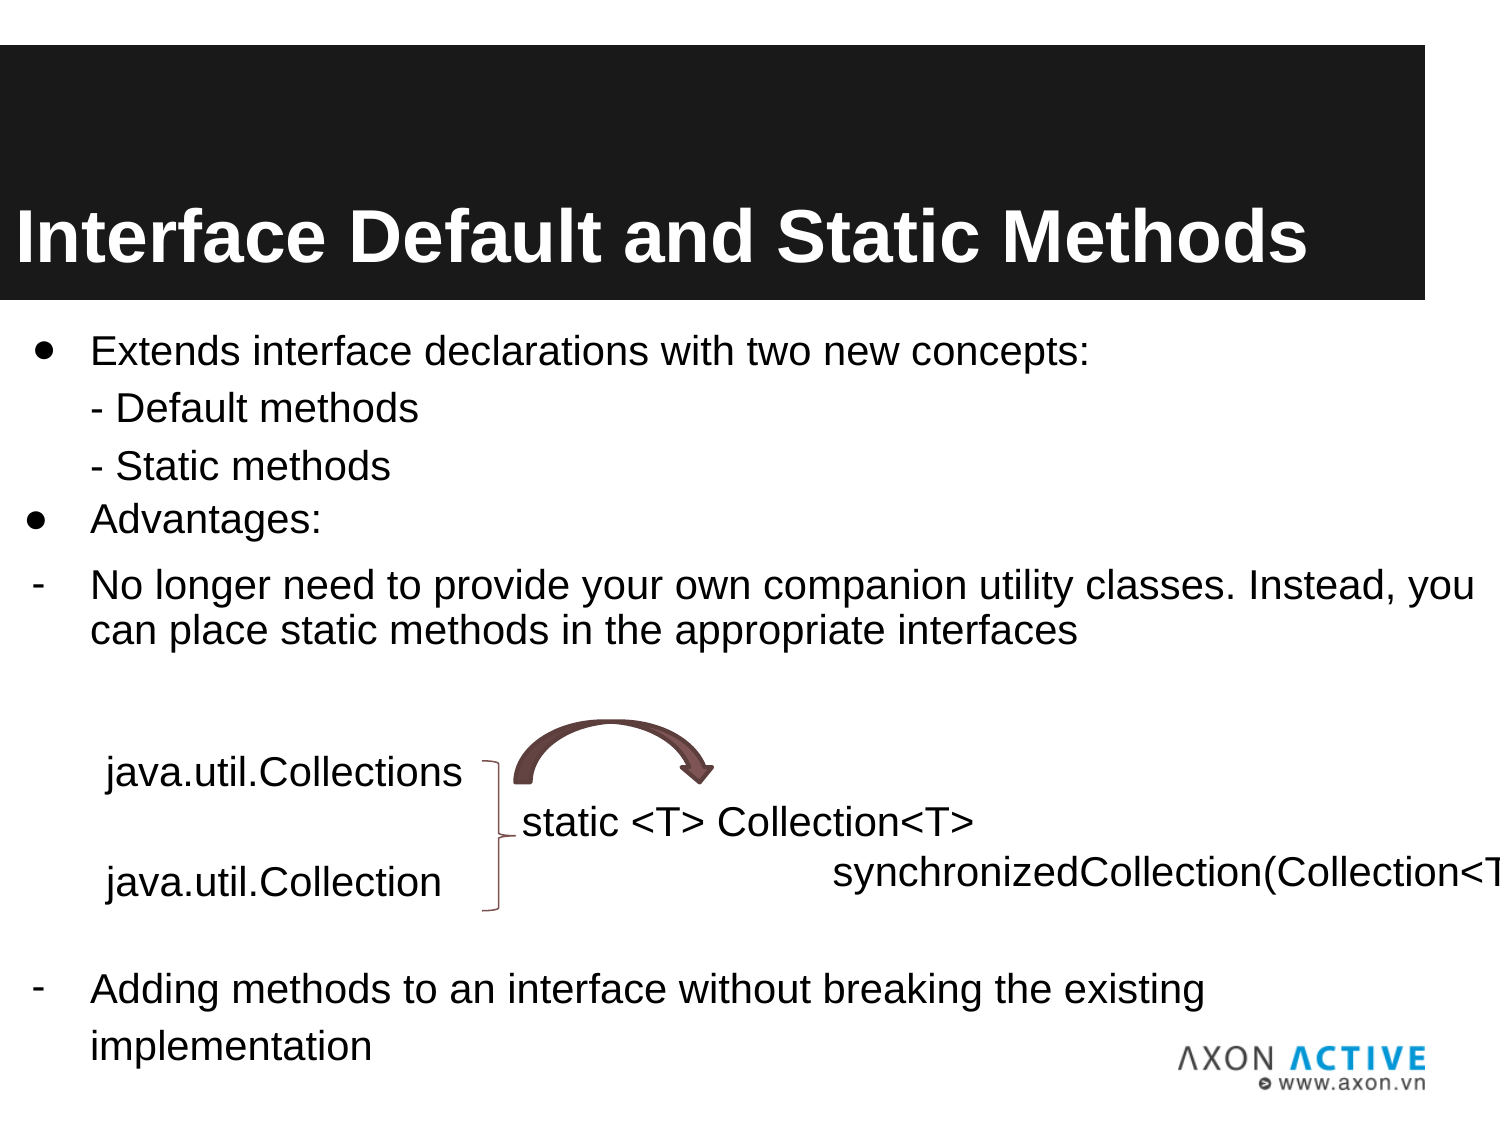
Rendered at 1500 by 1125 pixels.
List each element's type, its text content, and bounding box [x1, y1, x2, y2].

title Interface Default and Static Methods [0, 153, 1425, 293]
text_box java.util.Collection [43, 804, 506, 955]
picture [1178, 1027, 1426, 1108]
text_box java.util.Collections [53, 694, 516, 845]
list Adding methods to an interface without breaking the existing implementation [0, 938, 1500, 1089]
list Extends interface declarations with two new concepts: - Default methods - Static methods [0, 301, 1500, 518]
list Advantages: No longer need to provide your own companion utility classes. Instead, you can place static methods in the appropriate interfaces [0, 518, 1500, 923]
text_box [515, 721, 713, 783]
